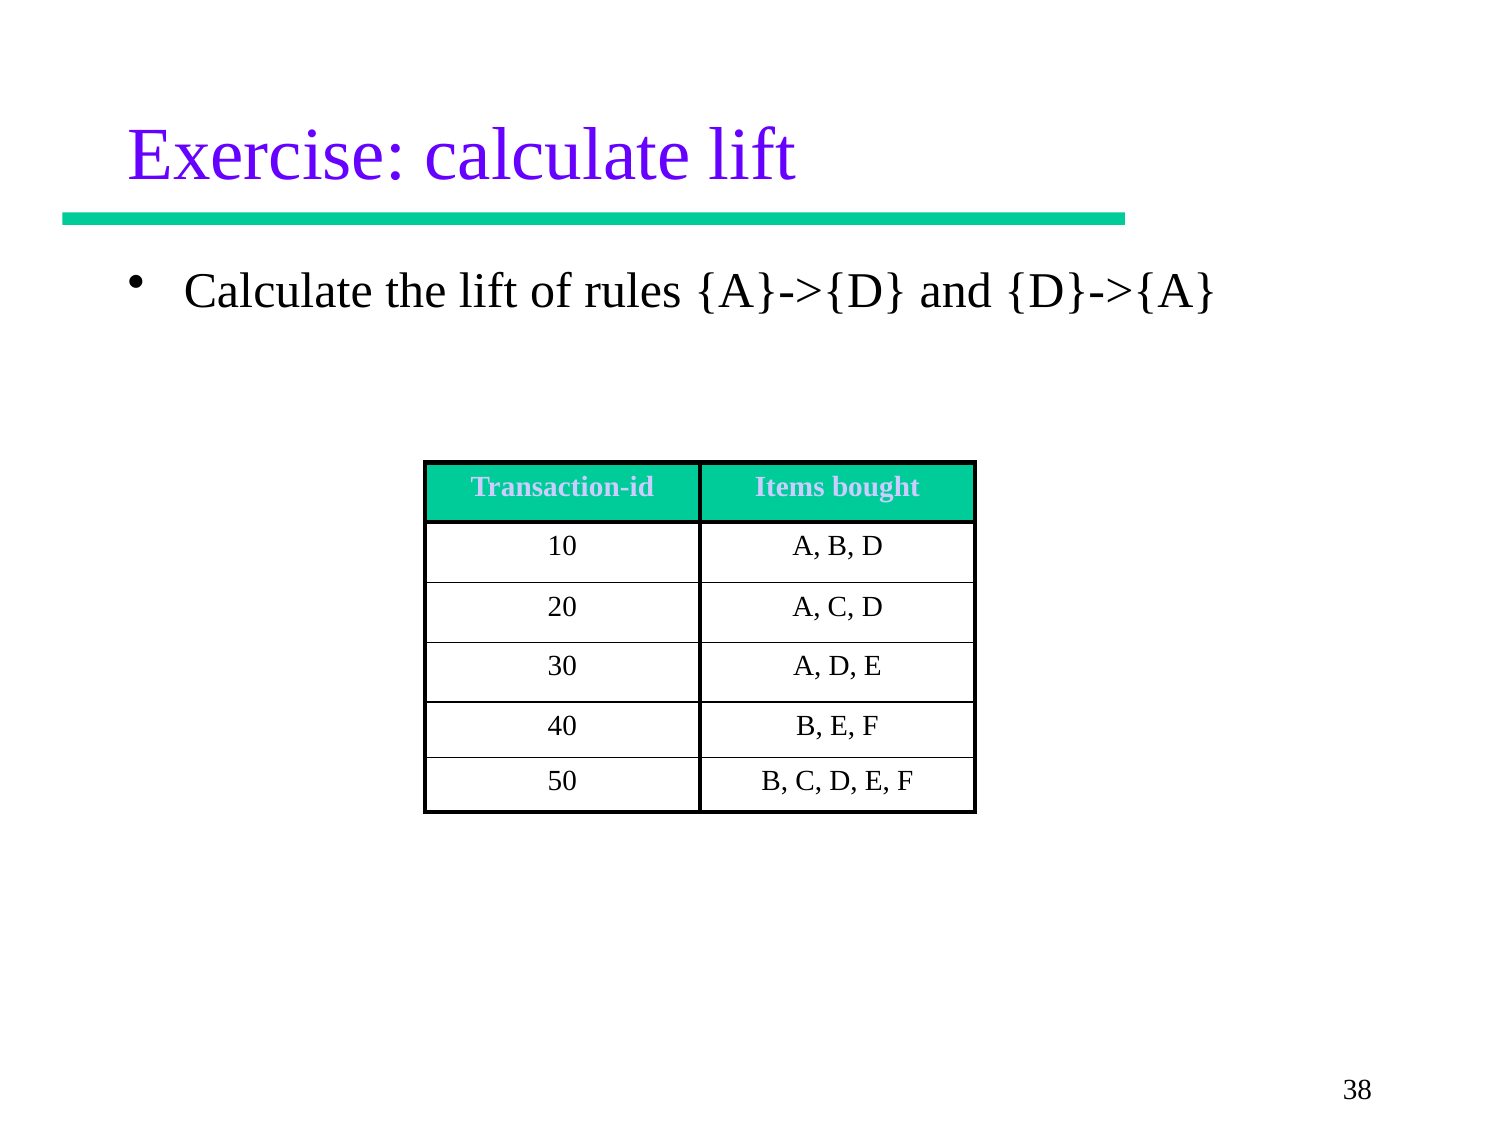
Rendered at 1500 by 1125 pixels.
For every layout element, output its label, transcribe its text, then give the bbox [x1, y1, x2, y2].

table_header Transaction-id [427, 465, 698, 520]
table_cell A, B, D [702, 524, 973, 582]
table_cell 30 [427, 643, 698, 701]
table_cell 50 [427, 758, 698, 810]
table_cell A, D, E [702, 643, 973, 701]
table_cell A, C, D [702, 583, 973, 642]
slide_number 38 [1087, 1062, 1388, 1101]
table_cell 40 [427, 703, 698, 757]
title Exercise: calculate lift [112, 99, 1376, 201]
list Calculate the lift of rules {A}->{D} and {D}->{A} [112, 249, 1413, 1051]
table_cell B, E, F [702, 703, 973, 757]
table_cell B, C, D, E, F [702, 758, 973, 810]
table_cell 10 [427, 524, 698, 582]
table_header Items bought [702, 465, 973, 520]
table_cell 20 [427, 583, 698, 642]
